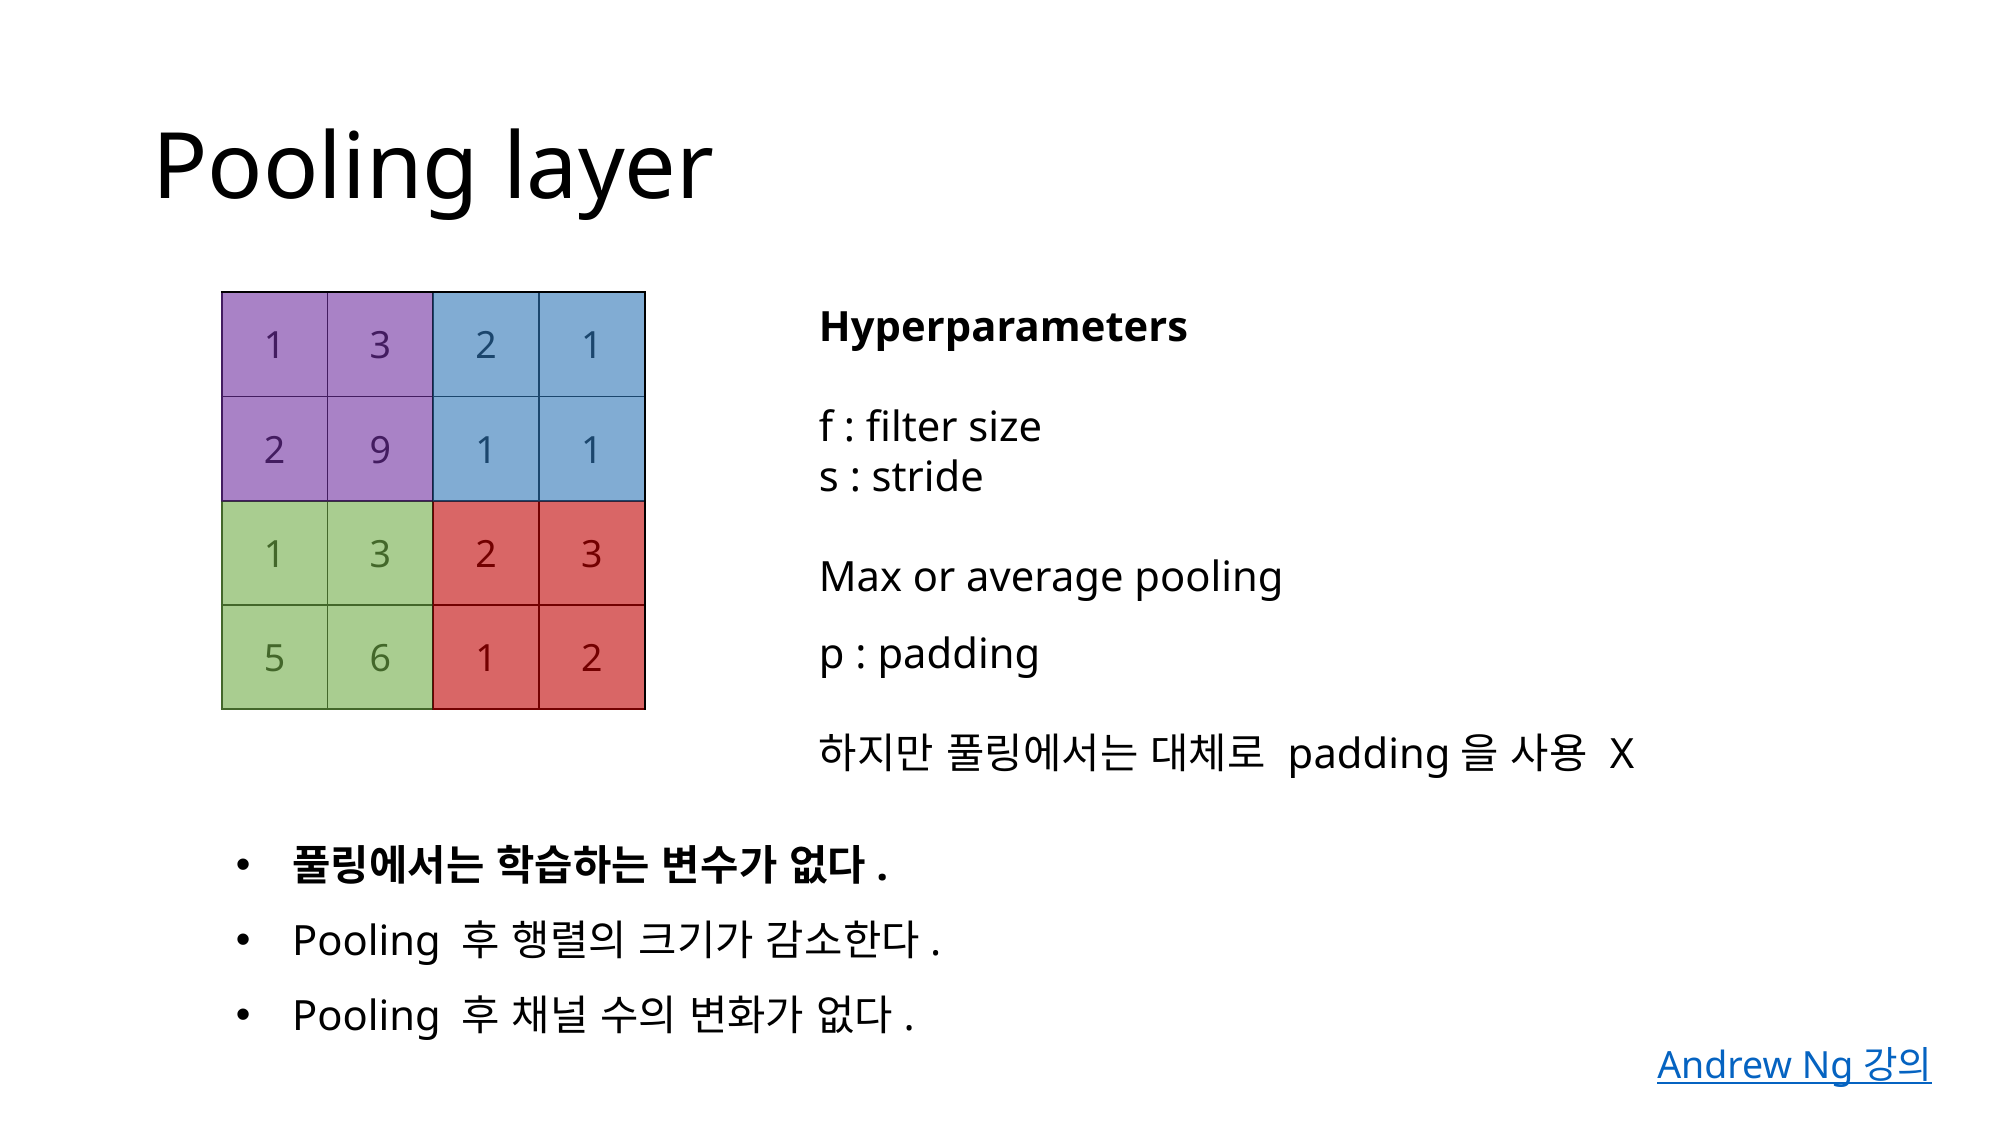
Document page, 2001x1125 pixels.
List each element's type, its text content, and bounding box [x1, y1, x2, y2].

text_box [220, 293, 644, 710]
text_box 풀링에서는 학습하는 변수가 없다. Pooling 후 행렬의 크기가 감소한다. Pooling 후 채널 수의 변화가 없다. [220, 806, 1728, 1047]
text_box Hyperparameters f : filter size s : stride Max or average pooling [804, 292, 1658, 608]
text_box p : padding 하지만 풀링에서는 대체로 padding을 사용 X [804, 619, 1695, 784]
title Pooling layer [137, 59, 1863, 278]
text_box Andrew Ng 강의 [977, 1033, 1947, 1103]
